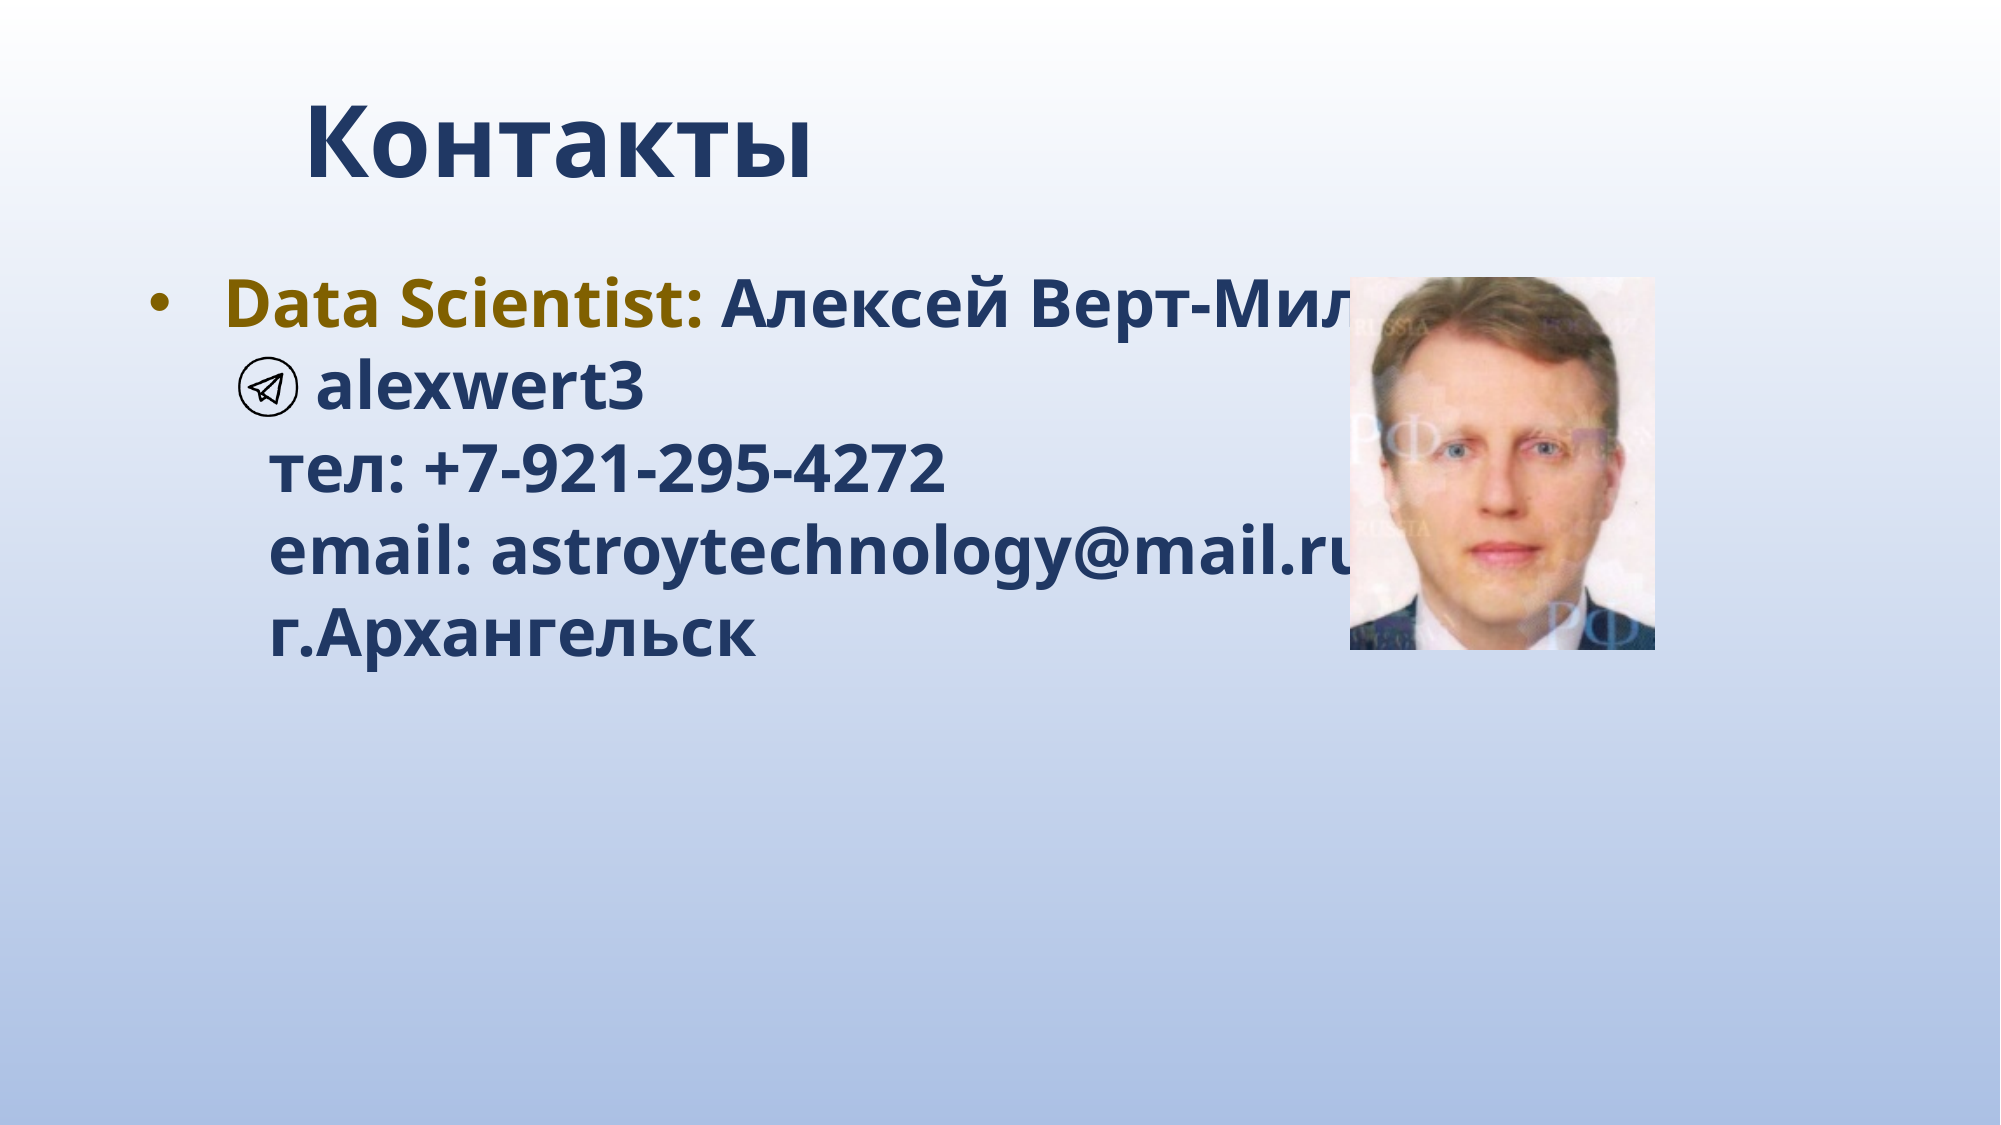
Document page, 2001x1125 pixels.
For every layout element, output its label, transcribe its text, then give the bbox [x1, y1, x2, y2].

title Контакты [137, 59, 1863, 230]
list Data Scientist: Алексей Верт-Миллер alexwert3 тел: +7-921-295-4272 email: astroytechnology@mail.ru г.Архангельск [133, 261, 1926, 773]
picture [1350, 277, 1655, 650]
picture [236, 354, 300, 419]
